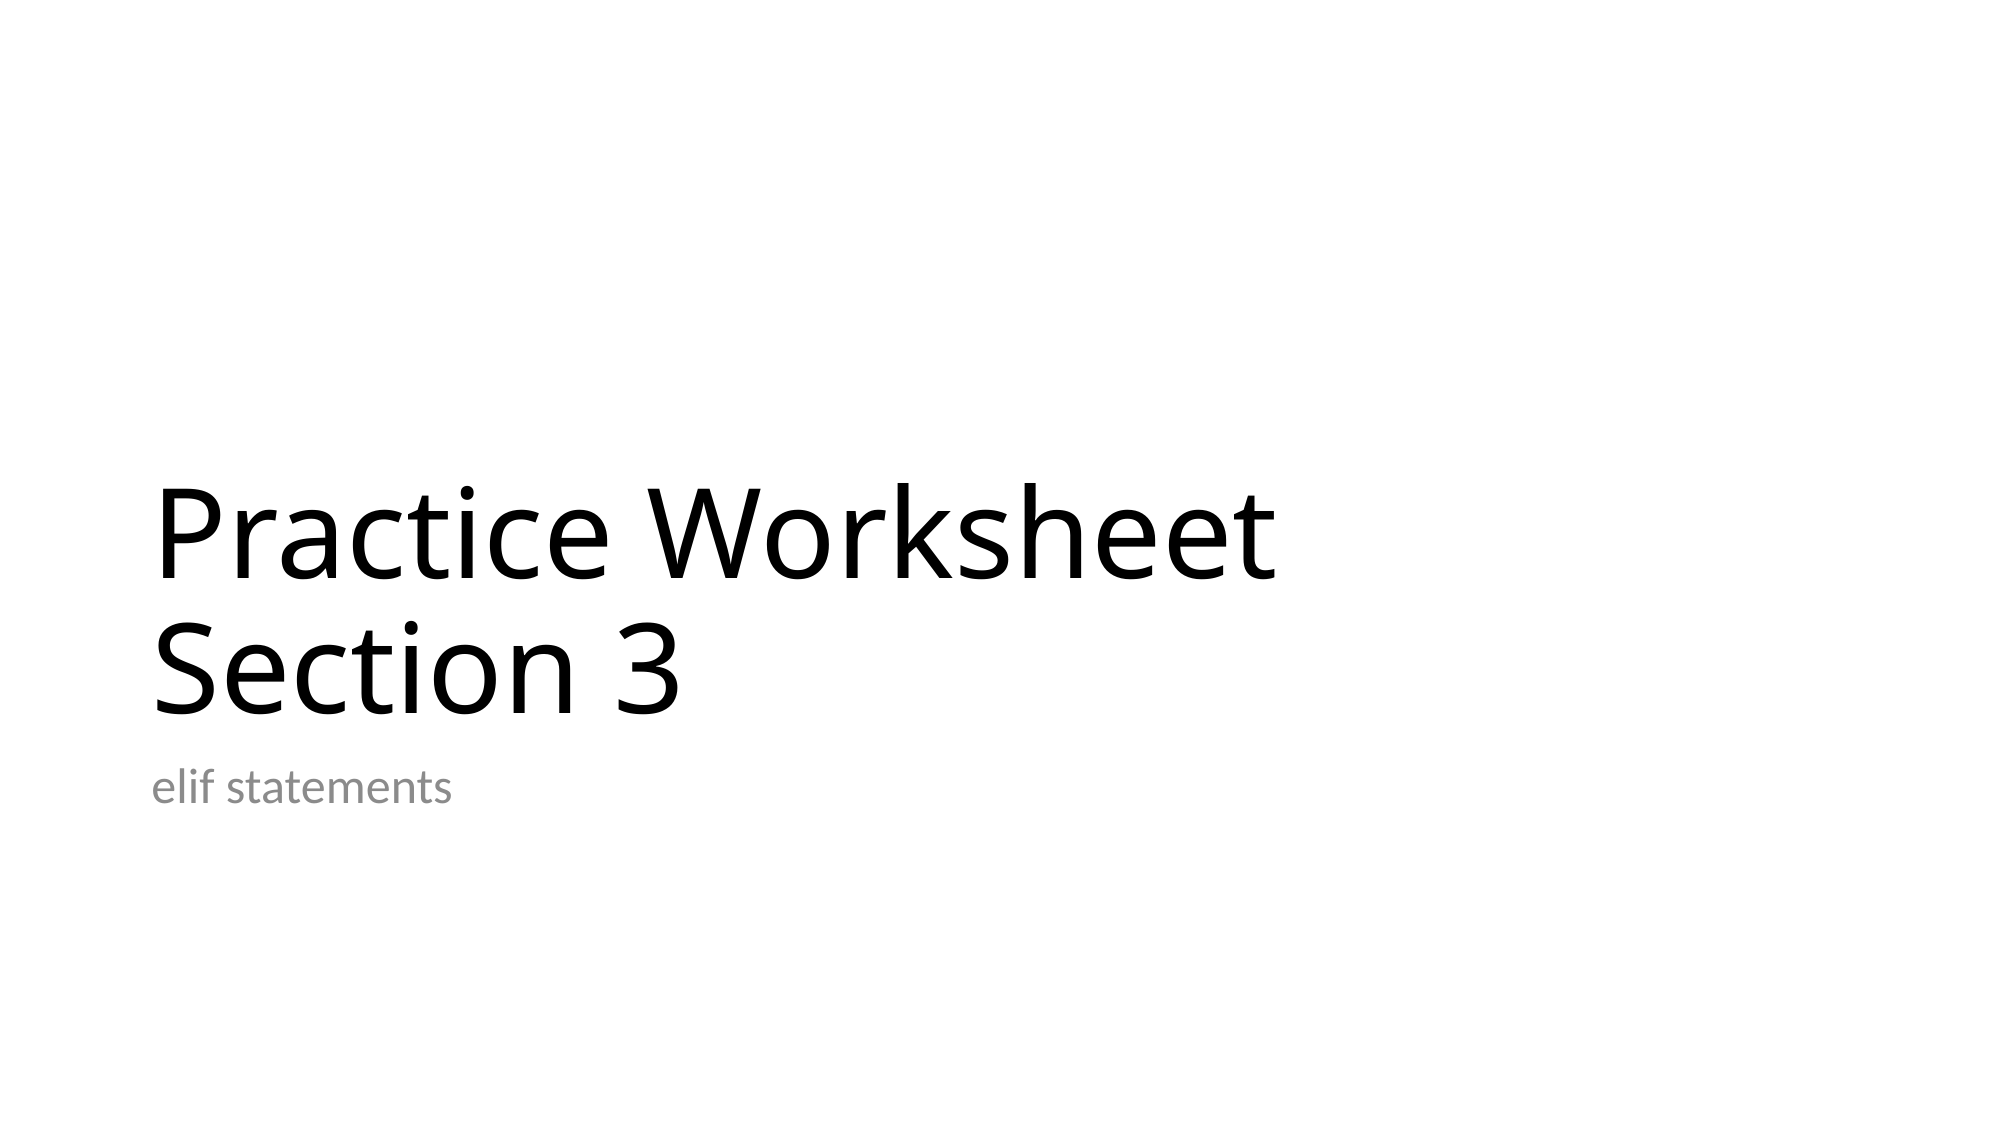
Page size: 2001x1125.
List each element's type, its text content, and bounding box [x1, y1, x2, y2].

list elif statements [136, 752, 1862, 999]
title Practice Worksheet Section 3 [136, 280, 1862, 749]
